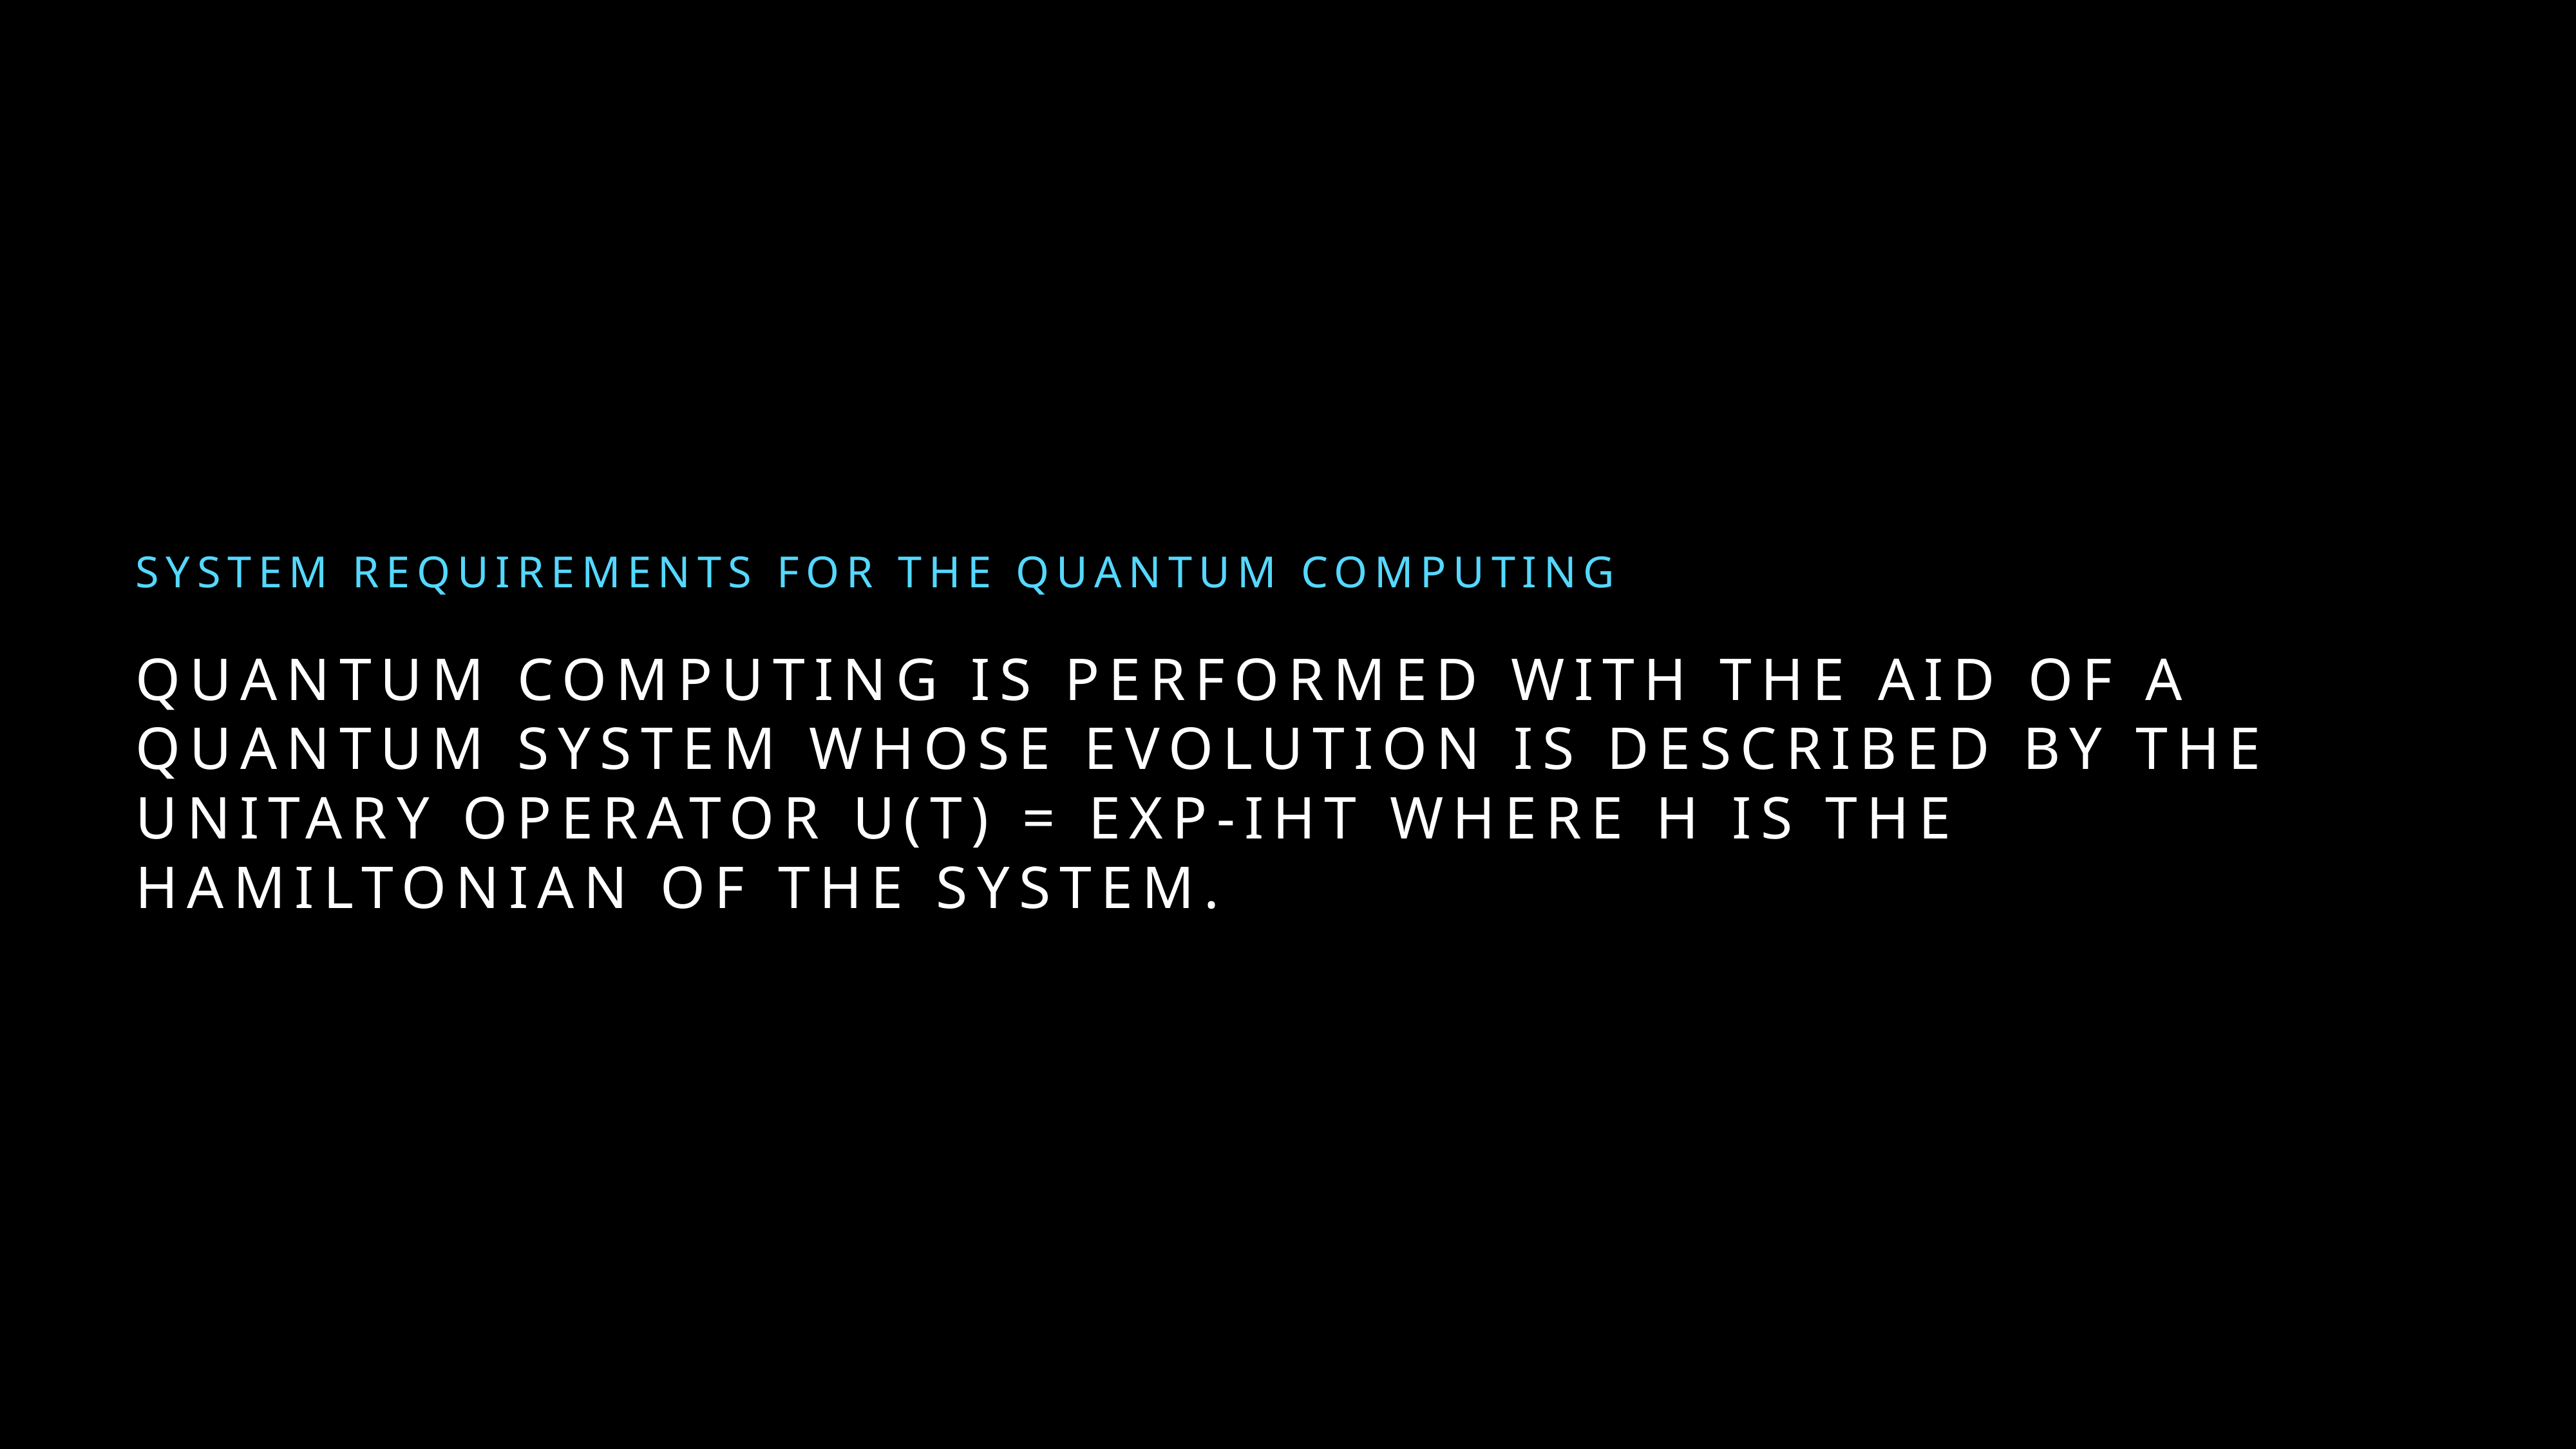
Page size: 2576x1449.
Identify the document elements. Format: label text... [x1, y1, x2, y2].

title Quantum computing is performed with the aid of a quantum system whose evolution is described by the unitary operator U(T) = exp-iHT where h is the hamiltonian of the system. [129, 637, 2445, 968]
subtitle system Requirements for the Quantum Computing [129, 504, 2445, 636]
